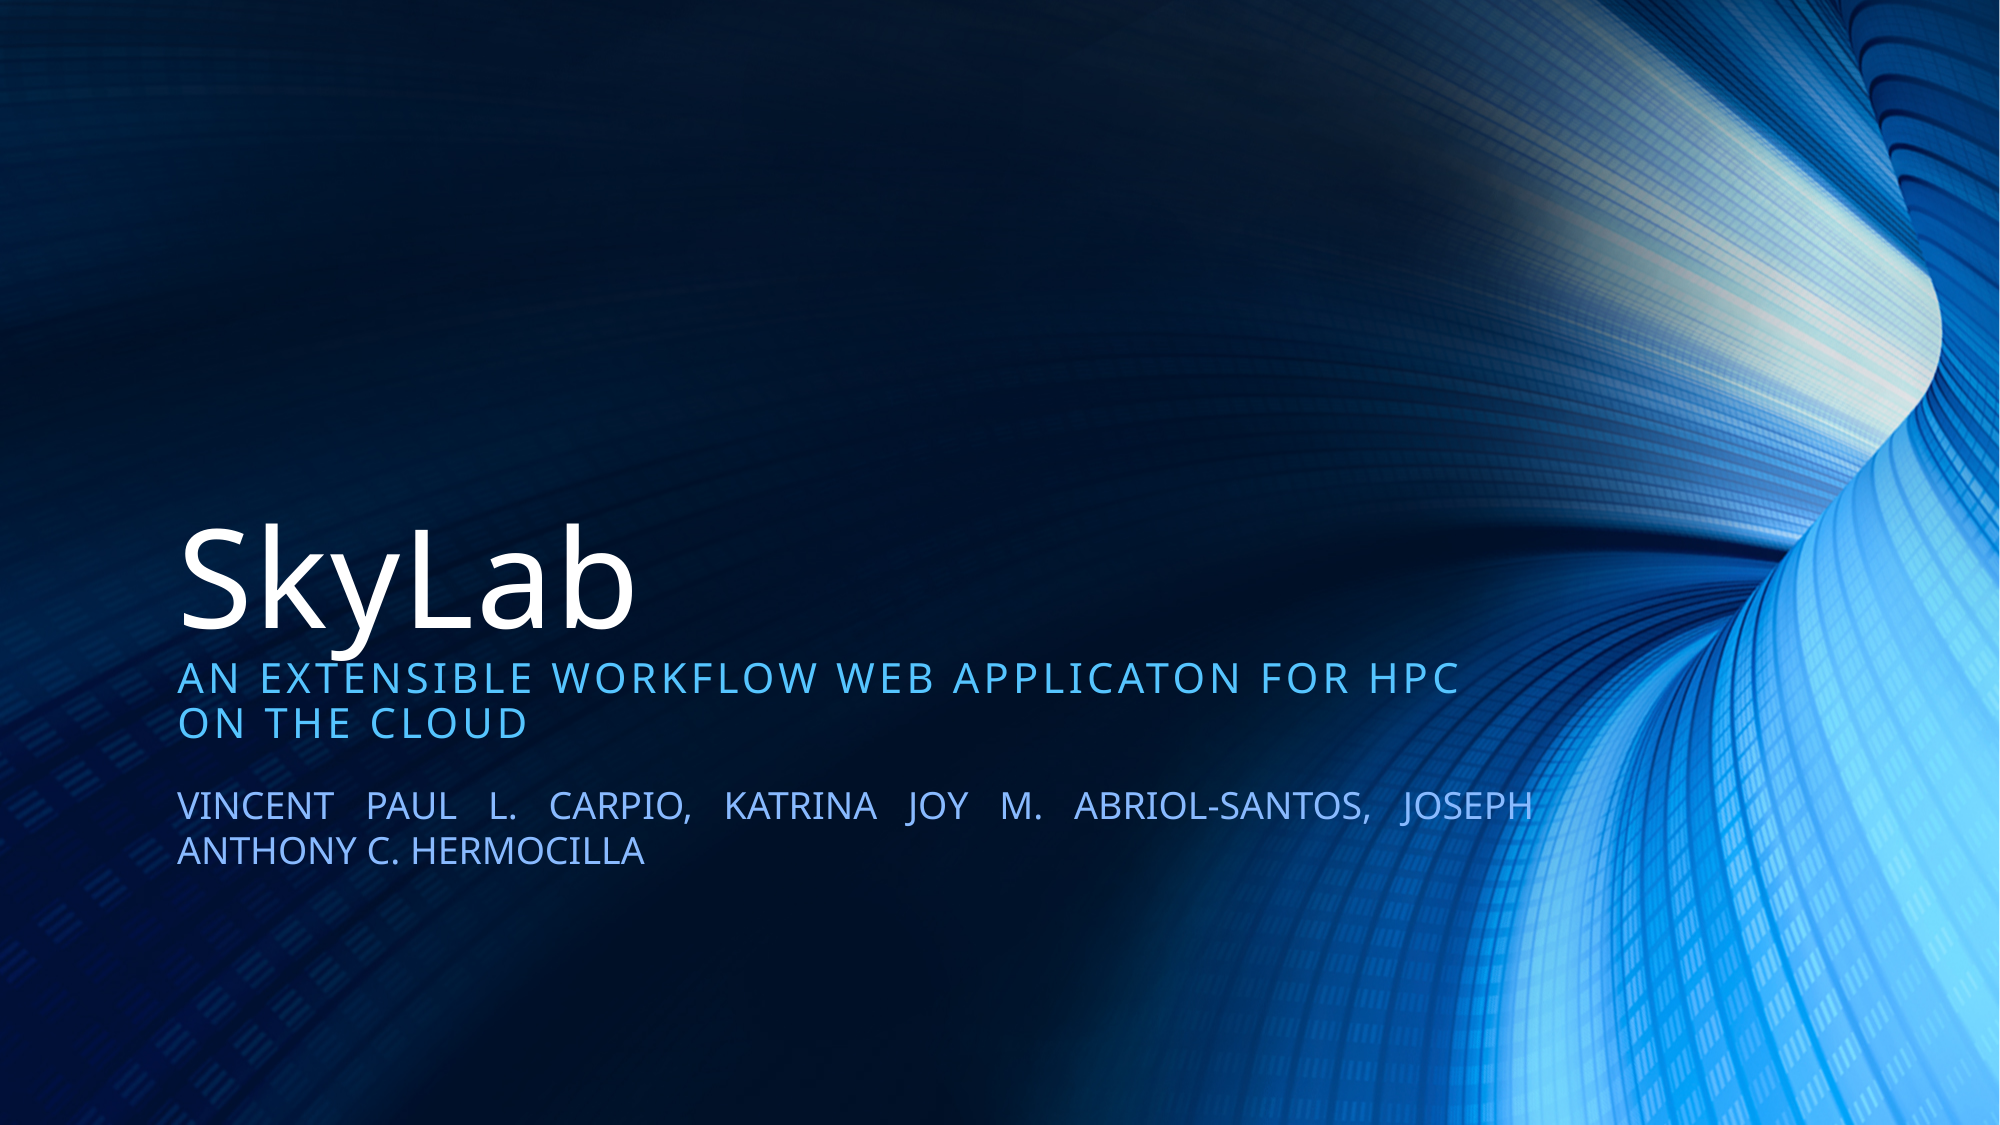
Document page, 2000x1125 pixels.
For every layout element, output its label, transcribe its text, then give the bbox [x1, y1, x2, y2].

picture [0, 0, 2000, 1125]
subtitle An extensible workflow web applicaton for HPC on the cloud [162, 650, 1513, 774]
text_box VINCENT PAUL L. CARPIO, KATRINA JOY M. ABRIOL-SANTOS, JOSEPH ANTHONY C. HERMOCILLA [162, 774, 1550, 880]
title SkyLab [162, 187, 1513, 650]
